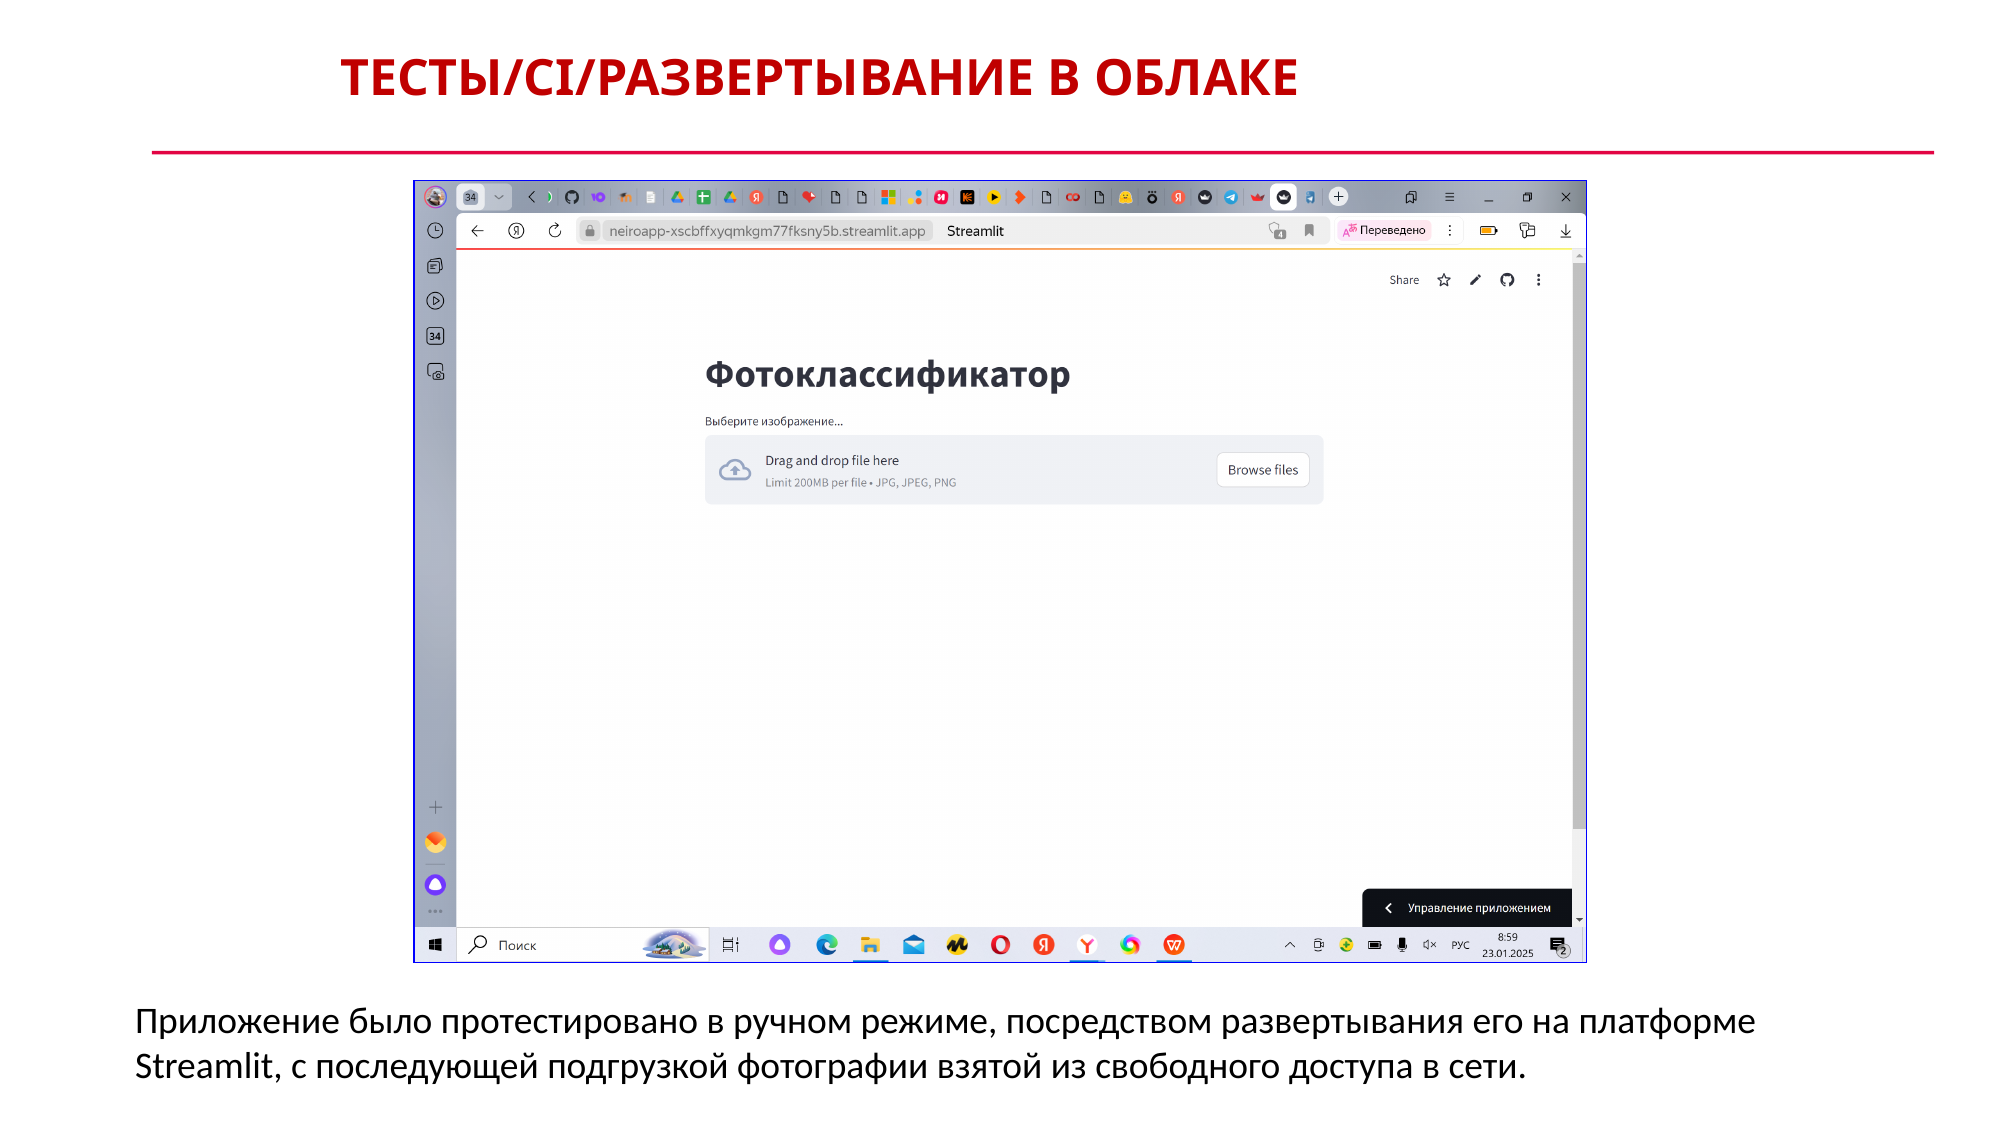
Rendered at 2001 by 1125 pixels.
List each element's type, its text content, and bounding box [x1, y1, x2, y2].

text_box ТЕСТЫ/CI/развертывание в облаке [325, 26, 1882, 133]
text_box Приложение было протестировано в ручном режиме, посредством развертывания его на платформе Streamlit, с последующей подгрузкой фотографии взятой из свободного доступа в сети. [120, 988, 1859, 1125]
picture [414, 180, 1586, 962]
text_box [151, 150, 1935, 155]
